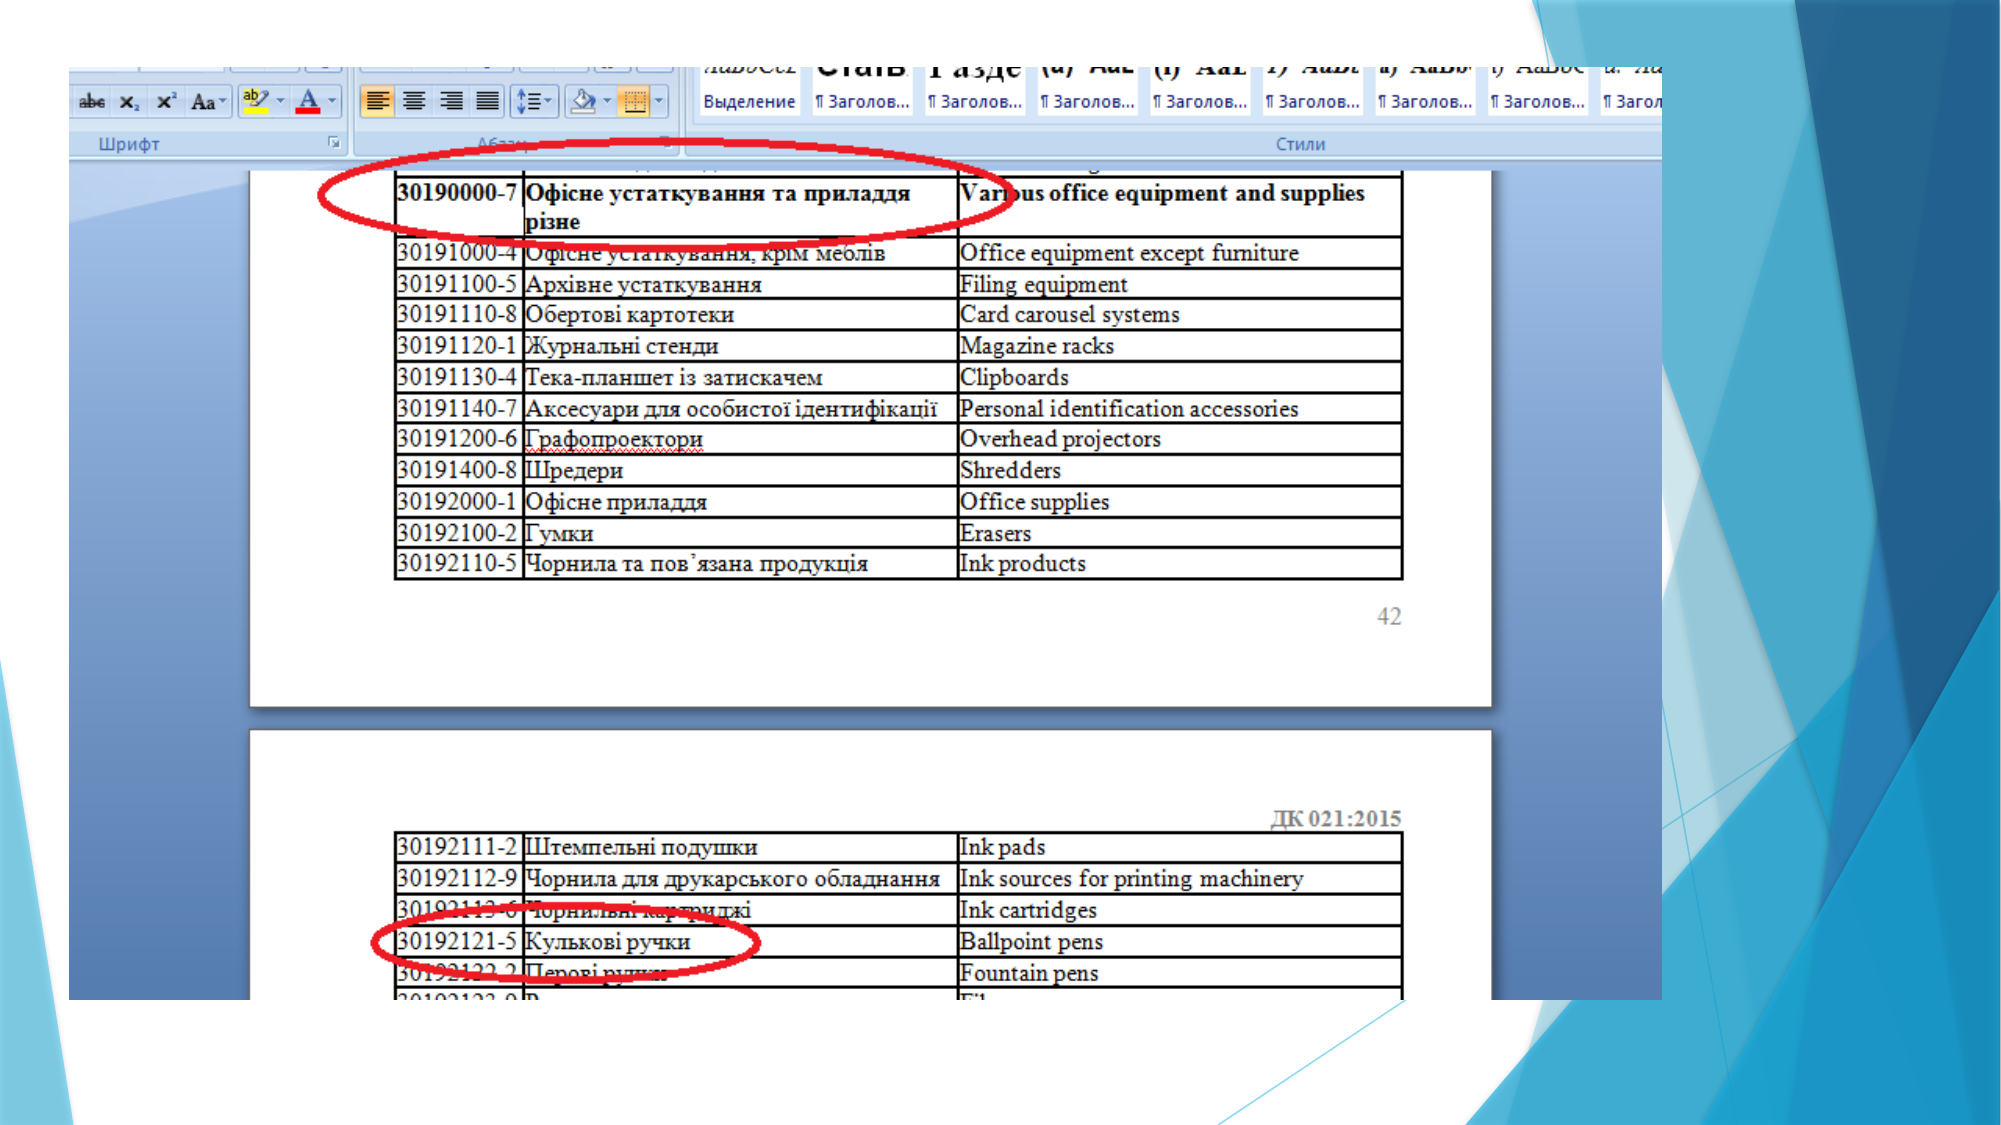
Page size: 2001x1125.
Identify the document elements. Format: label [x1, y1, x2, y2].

picture [68, 66, 1663, 1000]
